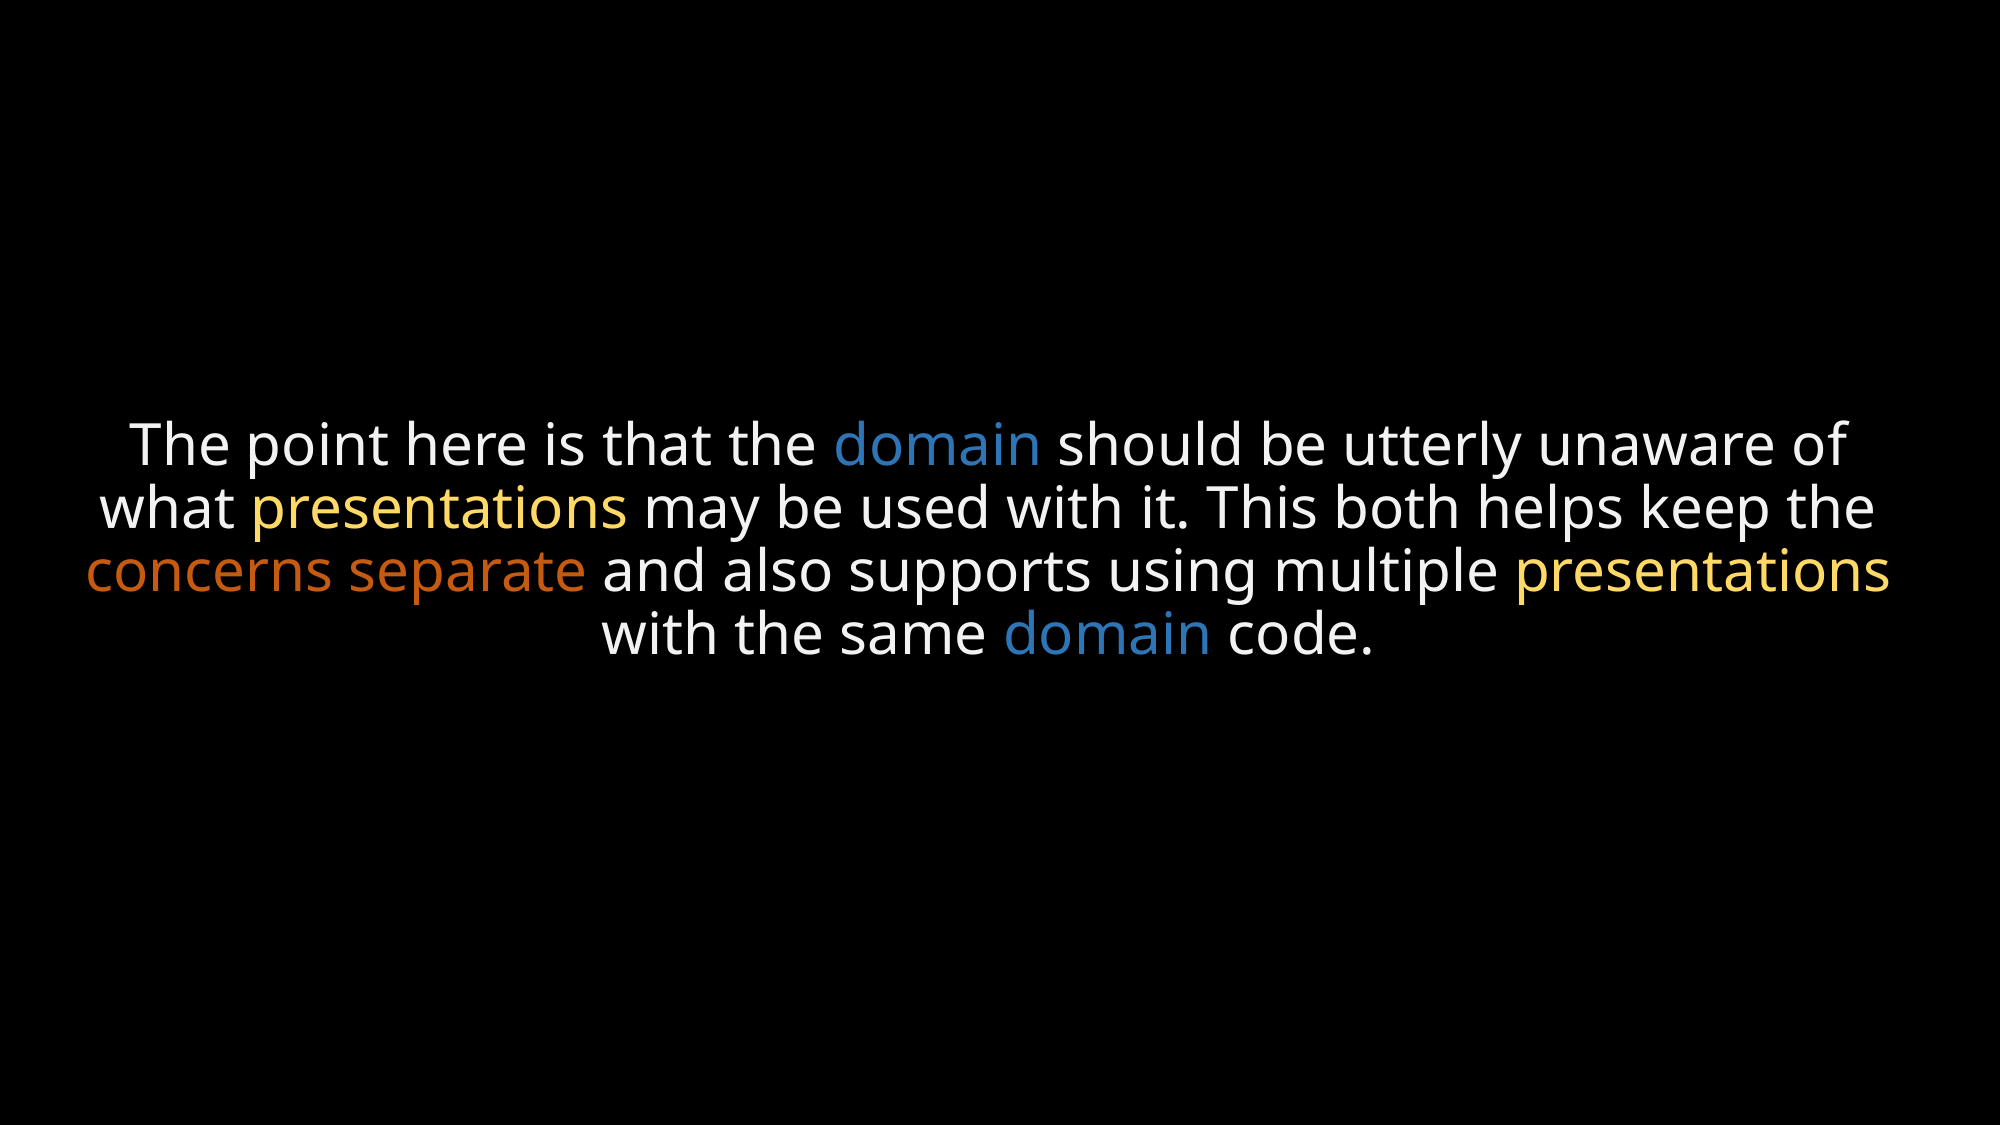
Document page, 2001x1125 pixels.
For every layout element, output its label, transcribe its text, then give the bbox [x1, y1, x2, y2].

title The point here is that the domain should be utterly unaware of what presentations may be used with it. This both helps keep the concerns separate and also supports using multiple presentations with the same domain code. [53, 40, 1924, 1043]
